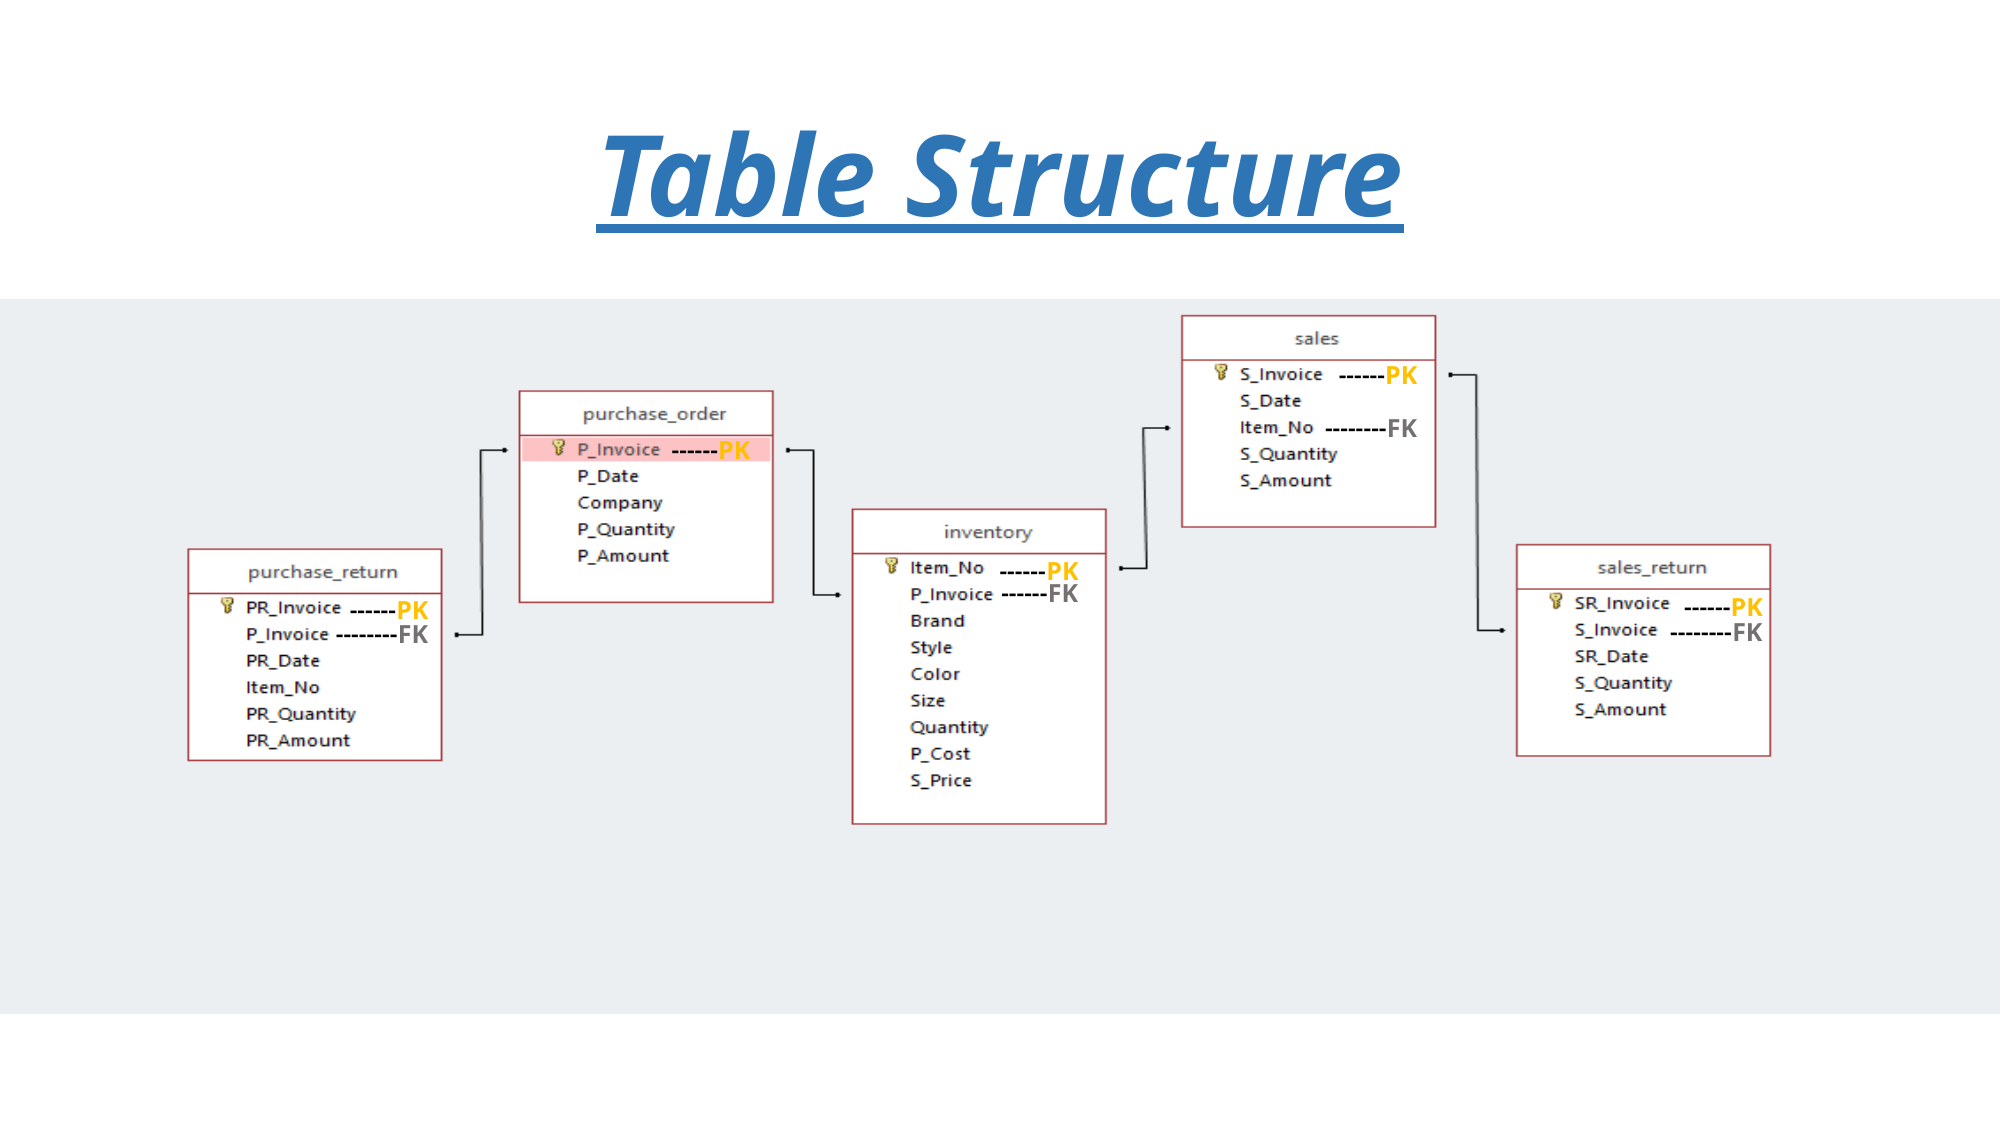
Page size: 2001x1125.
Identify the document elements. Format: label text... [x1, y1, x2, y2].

title Table Structure [543, 60, 1457, 299]
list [0, 299, 2000, 1014]
